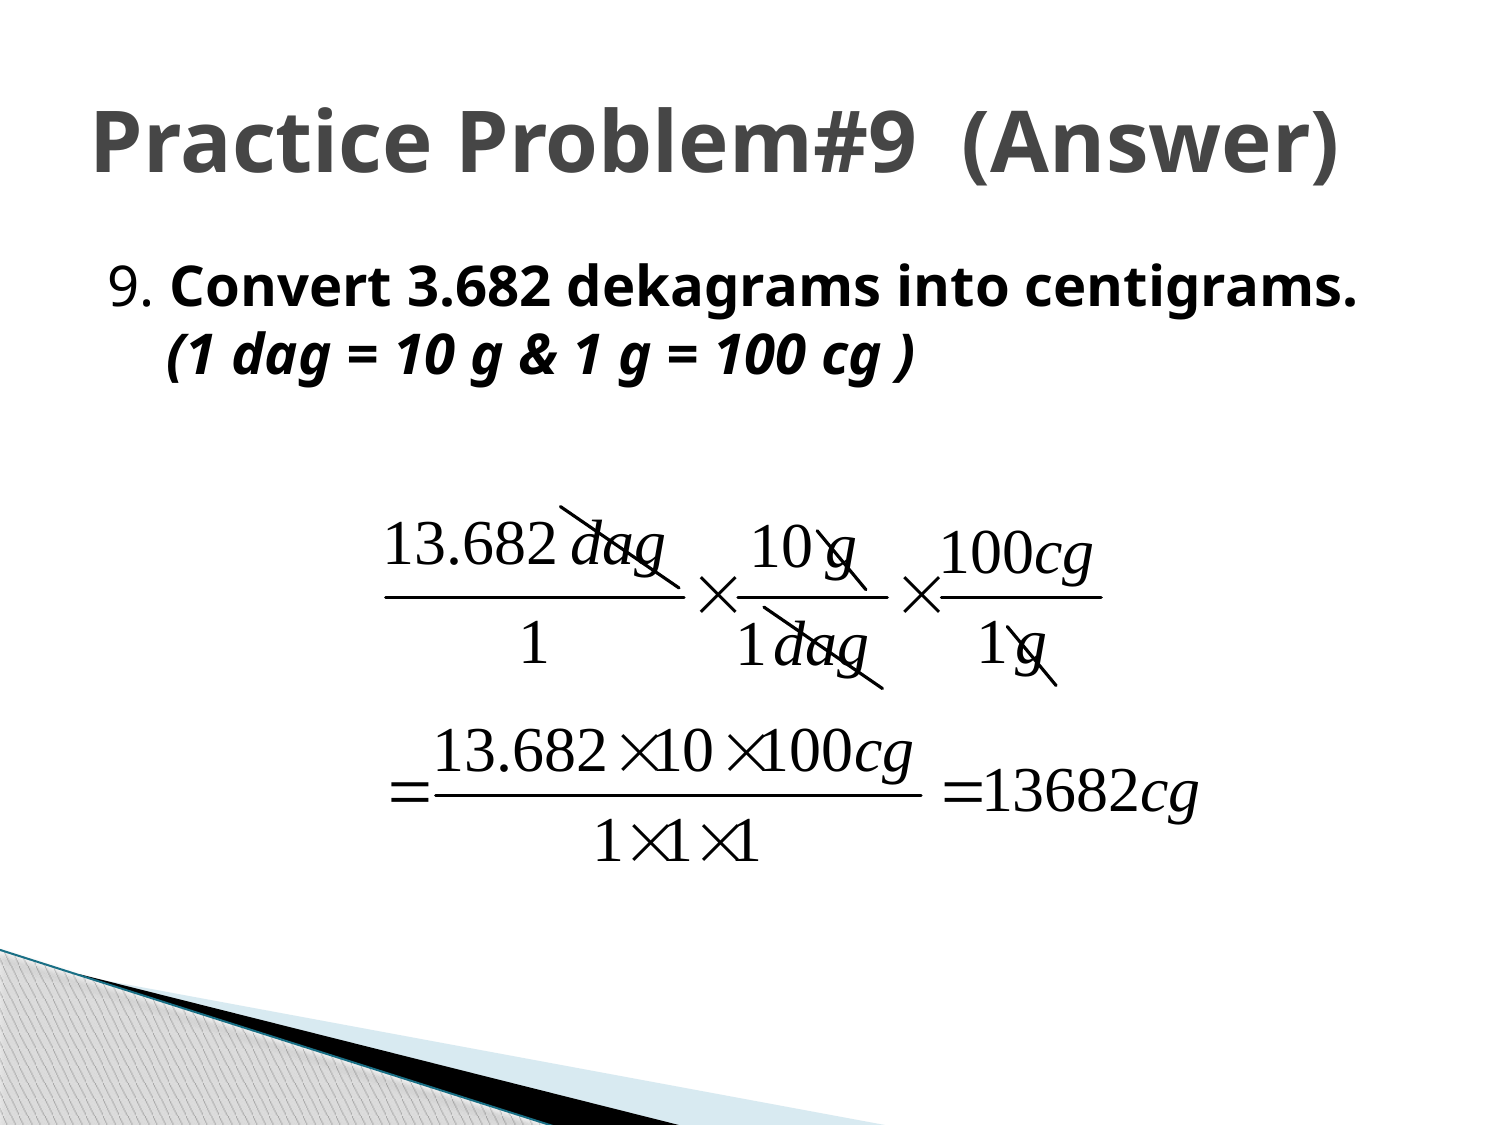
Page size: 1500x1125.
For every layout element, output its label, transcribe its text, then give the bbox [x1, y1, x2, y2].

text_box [374, 491, 1217, 876]
title Practice Problem#9 (Answer) [75, 45, 1425, 233]
list 9. Convert 3.682 dekagrams into centigrams. (1 dag = 10 g & 1 g = 100 cg ) [75, 243, 1425, 986]
